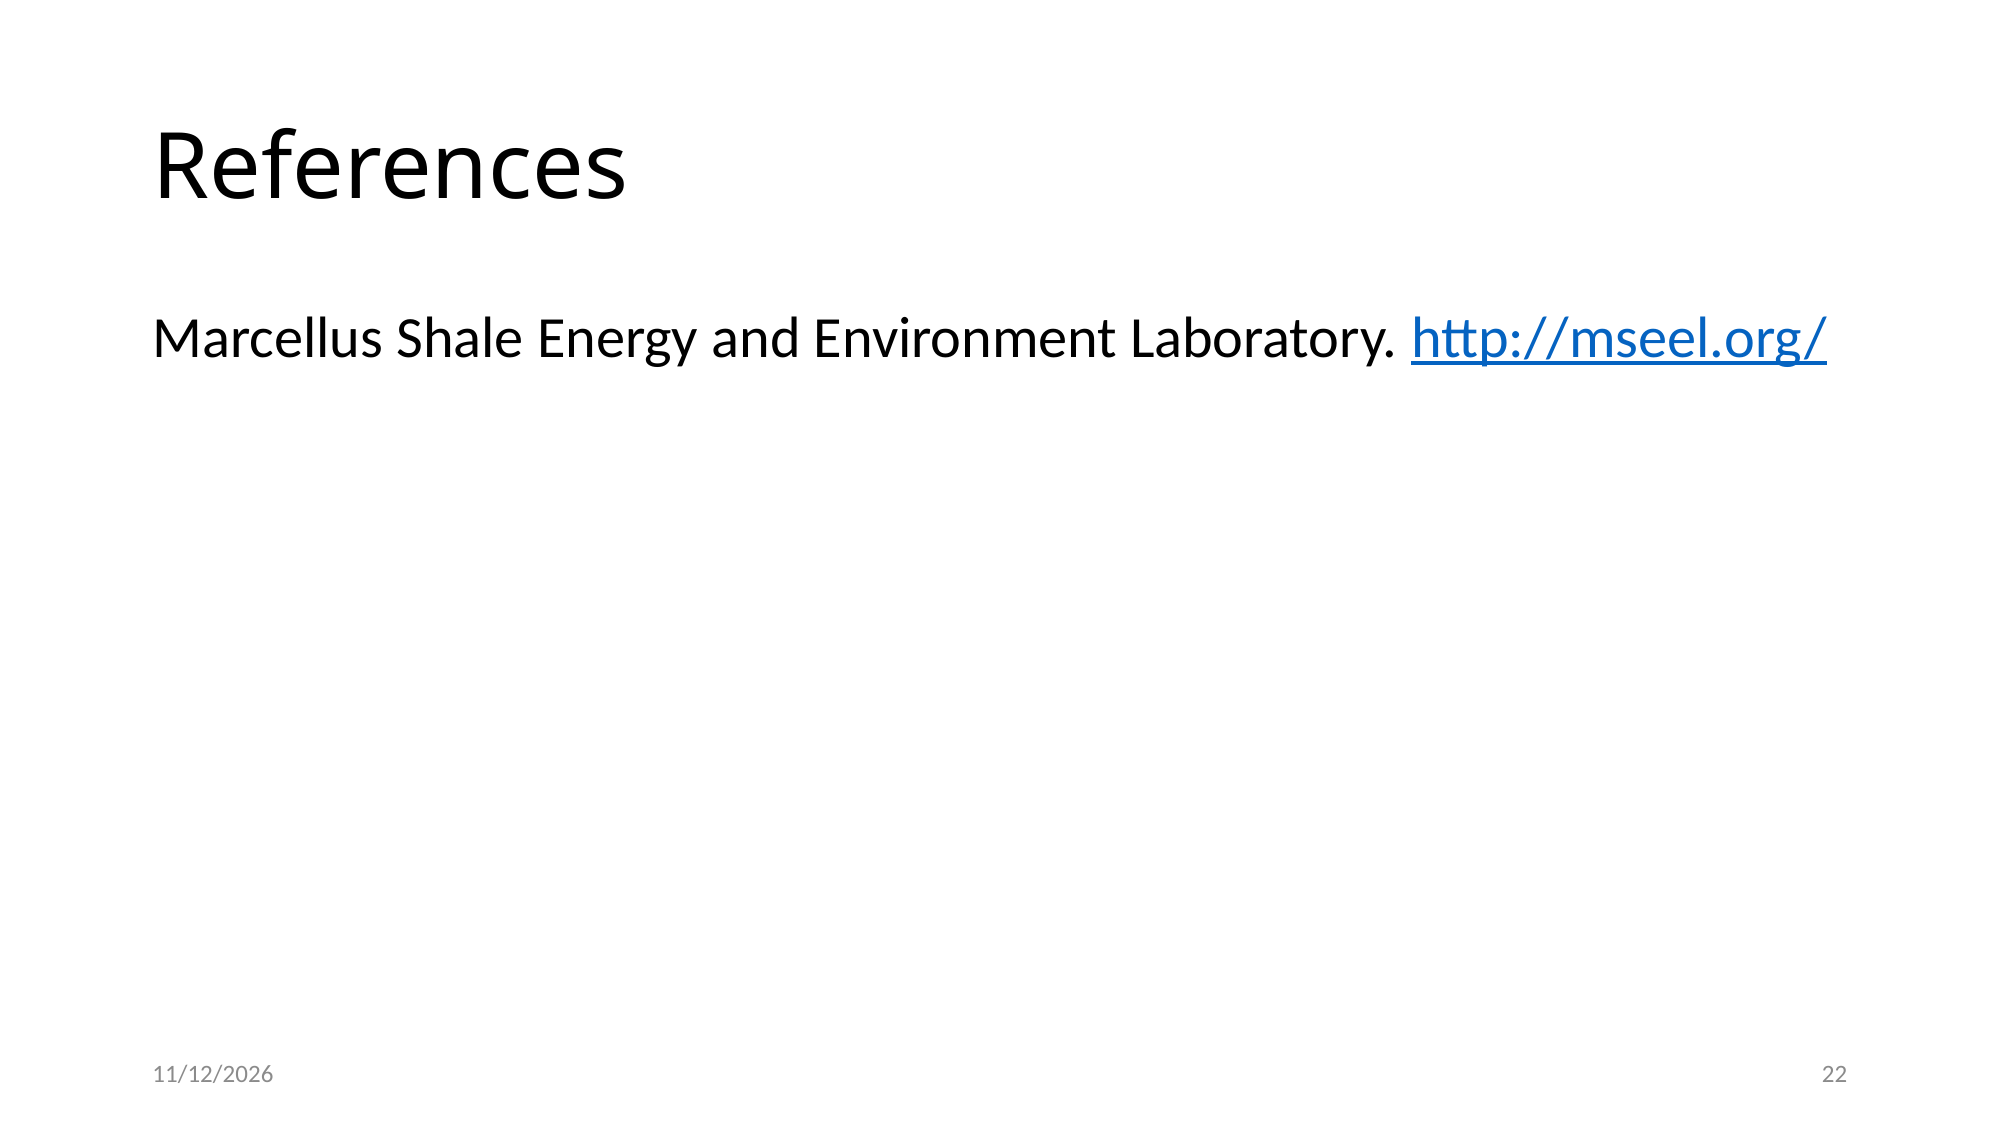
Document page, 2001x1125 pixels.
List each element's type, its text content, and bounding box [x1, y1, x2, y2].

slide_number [137, 1042, 588, 1103]
list Marcellus Shale Energy and Environment Laboratory. http://mseel.org/ [137, 299, 1863, 1014]
slide_number 22 [1412, 1042, 1863, 1103]
title References [137, 59, 1863, 278]
